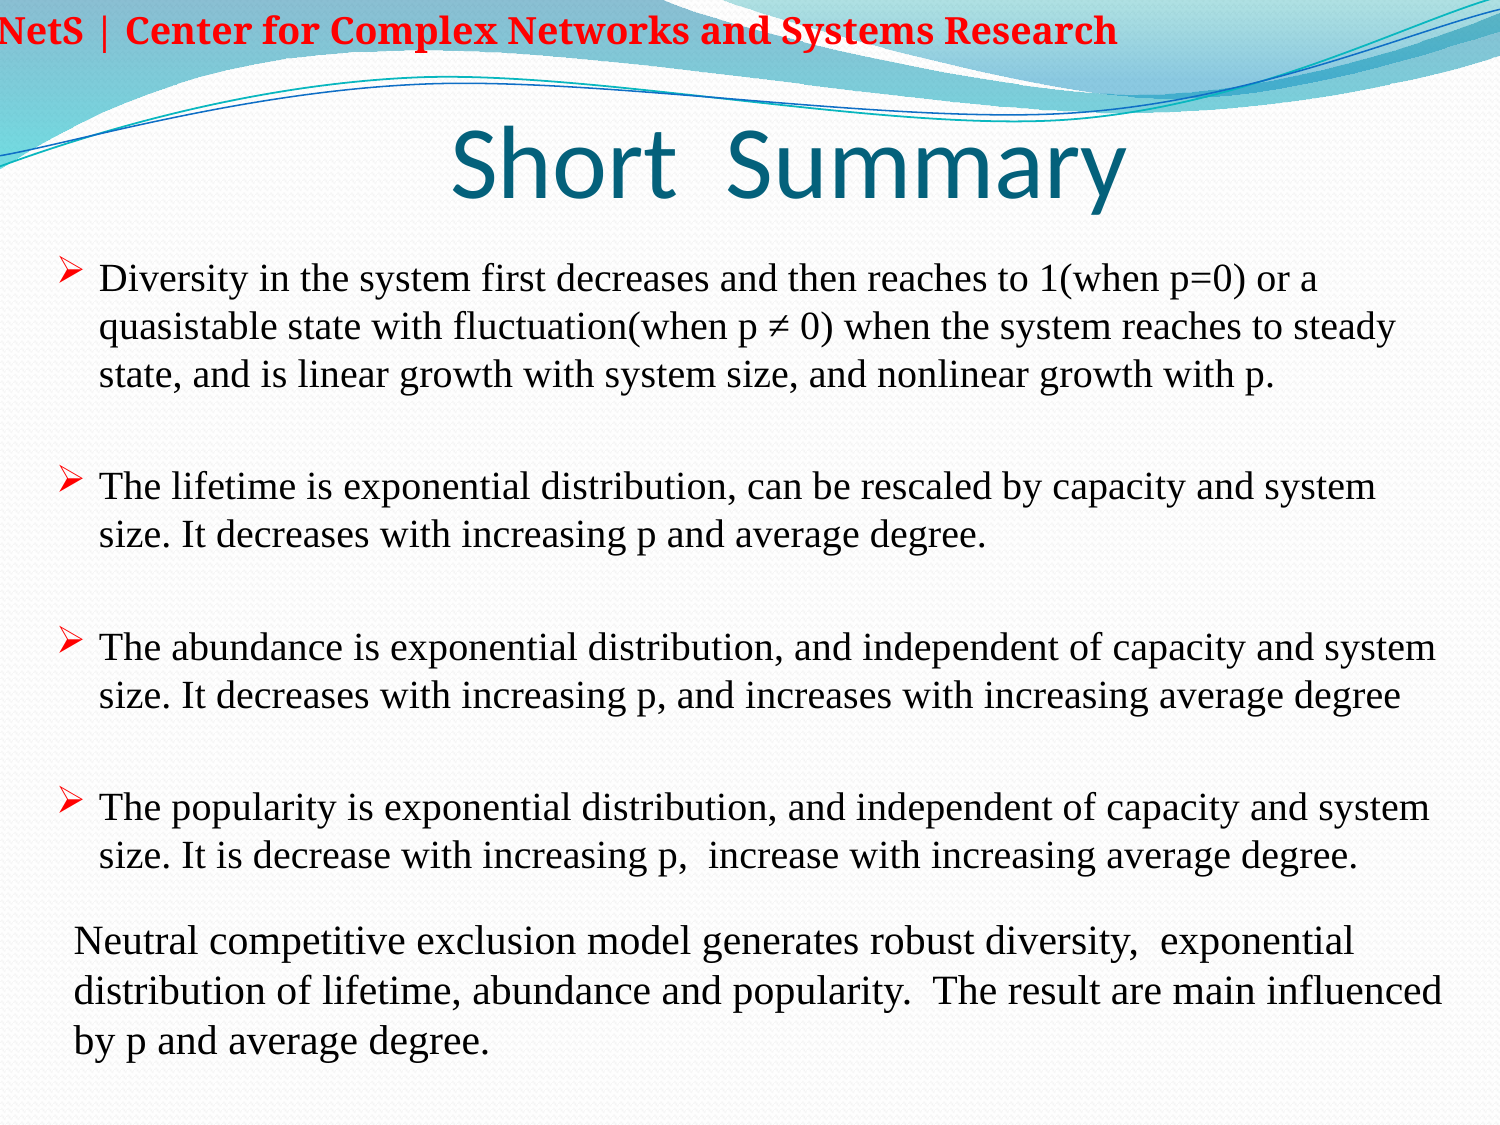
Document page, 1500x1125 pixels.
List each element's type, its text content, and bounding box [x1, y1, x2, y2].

list Diversity in the system first decreases and then reaches to 1(when p=0) or a quasistable state with fluctuation(when p ≠ 0) when the system reaches to steady state, and is linear growth with system size, and nonlinear growth with p. The lifetime is exponential distribution, can be rescaled by capacity and system size. It decreases with increasing p and average degree. The abundance is exponential distribution, and independent of capacity and system size. It decreases with increasing p, and increases with increasing average degree The popularity is exponential distribution, and independent of capacity and system size. It is decrease with increasing p, increase with increasing average degree. [41, 243, 1459, 964]
title Short Summary [0, 32, 1350, 220]
text_box Neutral competitive exclusion model generates robust diversity, exponential distribution of lifetime, abundance and popularity. The result are main influenced by p and average degree. [58, 905, 1500, 1070]
